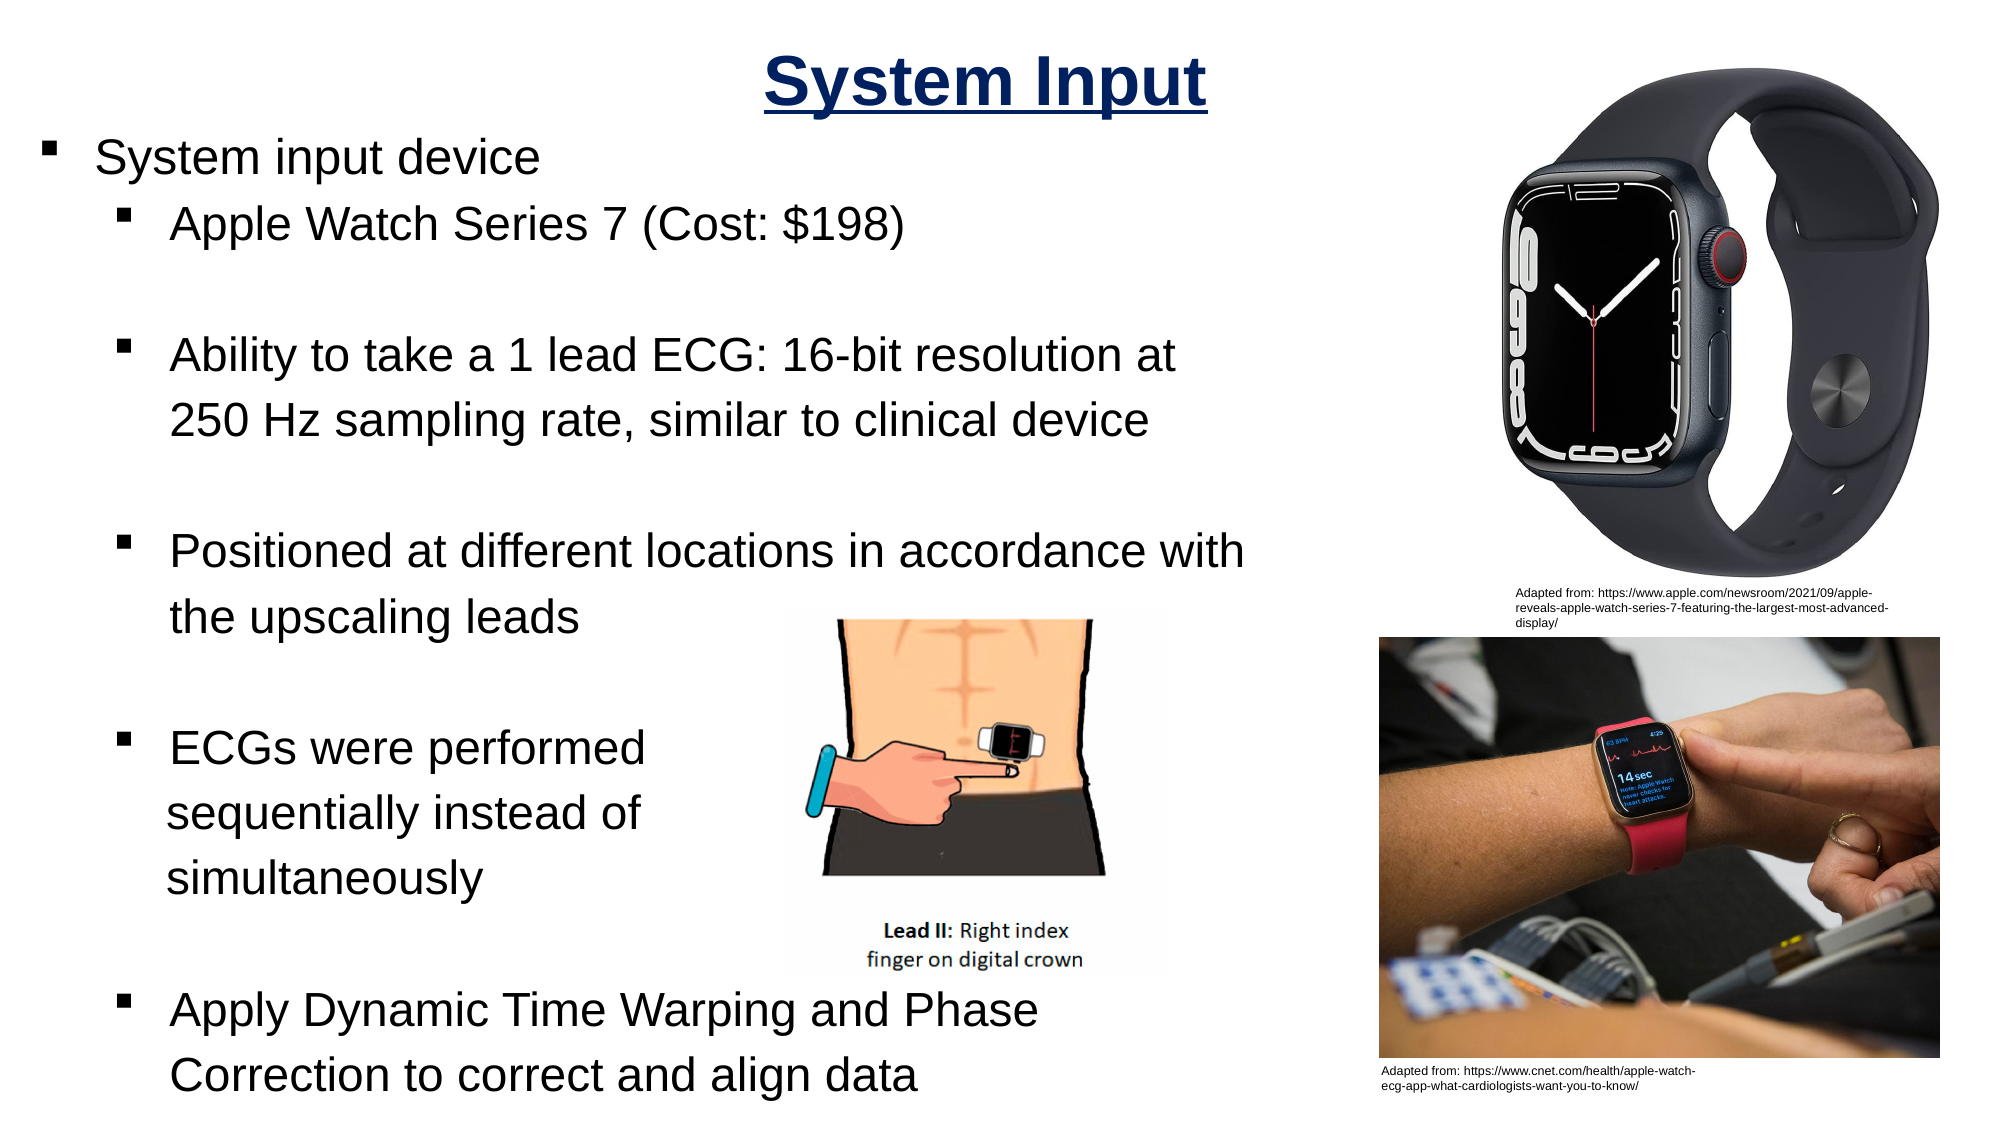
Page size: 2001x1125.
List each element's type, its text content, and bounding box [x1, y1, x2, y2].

text_box System input device Apple Watch Series 7 (Cost: $198) Ability to take a 1 lead ECG: 16-bit resolution at 250 Hz sampling rate, similar to clinical device Positioned at different locations in accordance with the upscaling leads ECGs were performed sequentially instead of simultaneously Apply Dynamic Time Warping and Phase Correction to correct and align data [23, 108, 1287, 1125]
list System Input [64, 37, 1908, 1088]
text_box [1500, 66, 1940, 637]
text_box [1366, 637, 1940, 1101]
picture [780, 607, 1166, 977]
